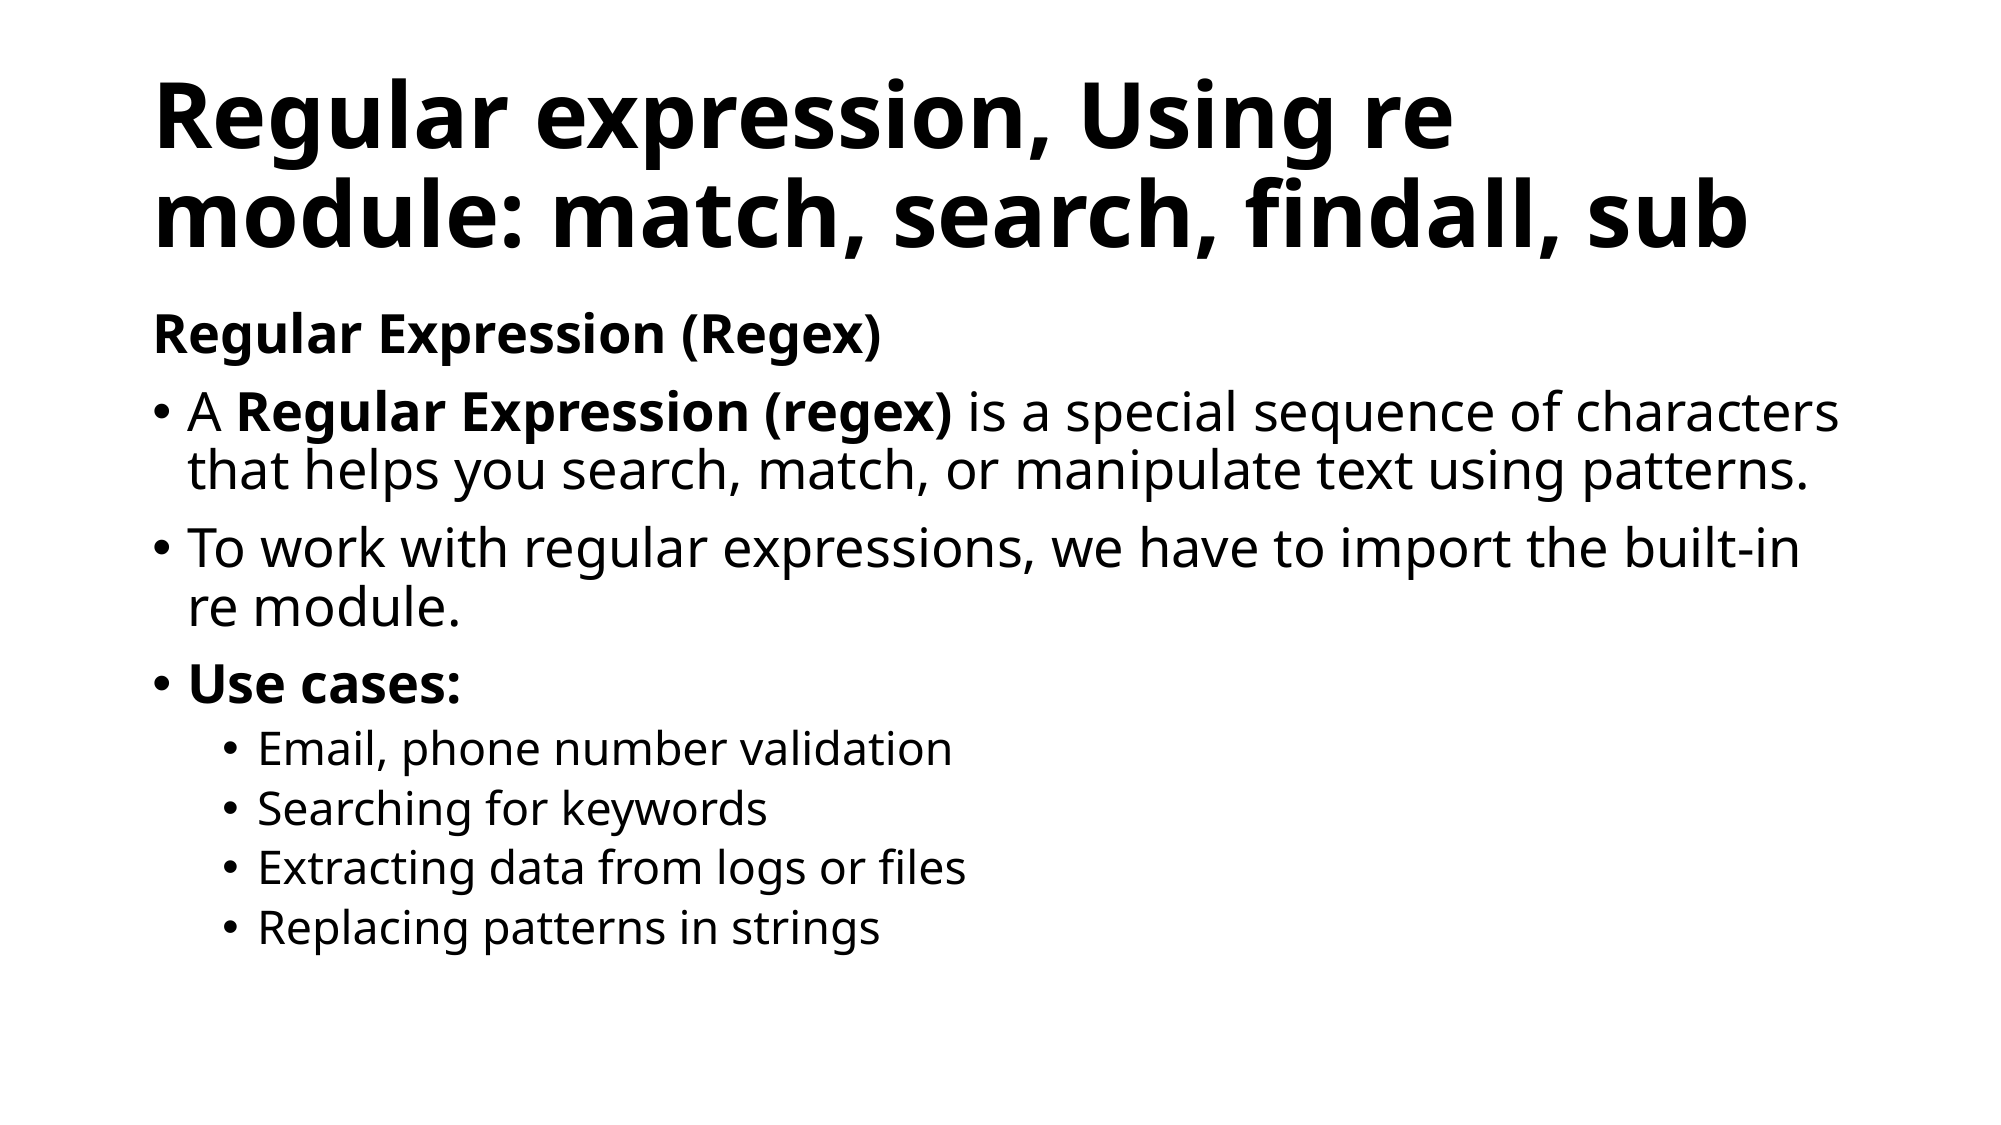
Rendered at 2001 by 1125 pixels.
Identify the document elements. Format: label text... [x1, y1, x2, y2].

list Regular Expression (Regex) A Regular Expression (regex) is a special sequence of characters that helps you search, match, or manipulate text using patterns. To work with regular expressions, we have to import the built-in re module. Use cases: Email, phone number validation Searching for keywords Extracting data from logs or files Replacing patterns in strings [137, 299, 1863, 1014]
title Regular expression, Using re module: match, search, findall, sub [137, 59, 1863, 278]
